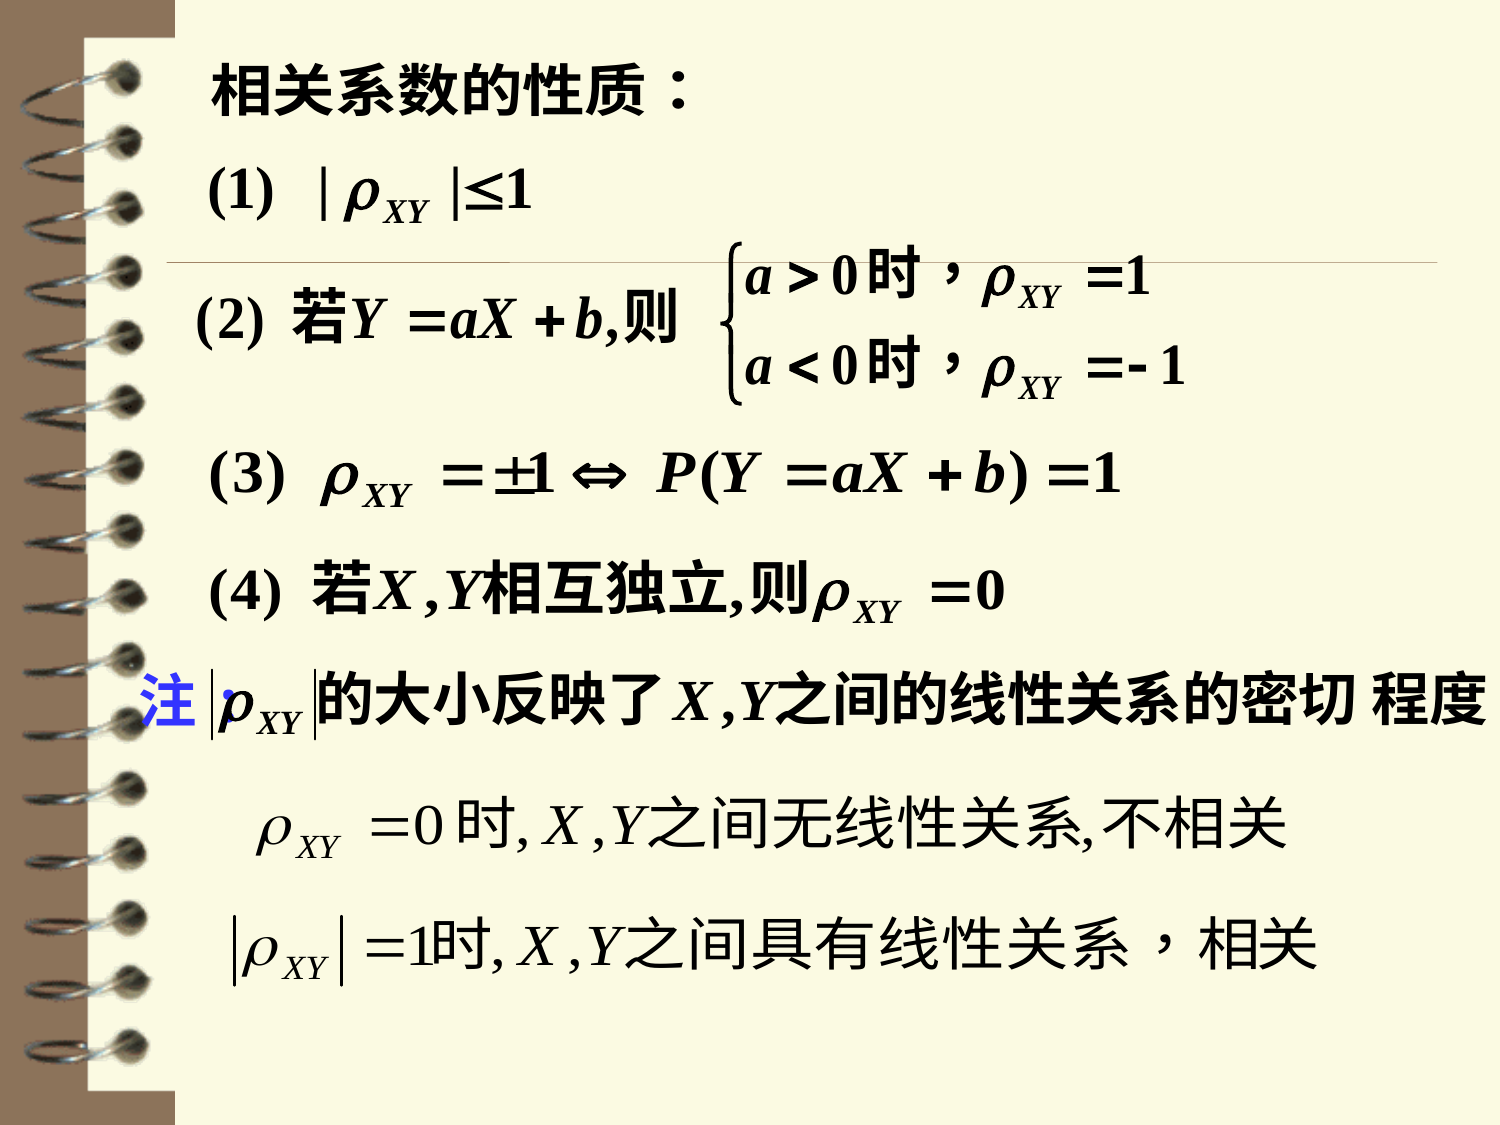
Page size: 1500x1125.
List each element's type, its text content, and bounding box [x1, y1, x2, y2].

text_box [222, 902, 1333, 1000]
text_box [200, 432, 1135, 519]
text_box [200, 148, 544, 234]
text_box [244, 786, 1302, 869]
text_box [708, 231, 1194, 418]
picture [0, 0, 175, 1125]
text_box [200, 54, 686, 131]
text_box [200, 656, 1500, 750]
text_box 注: [123, 657, 198, 742]
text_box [188, 278, 686, 364]
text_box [200, 550, 1017, 634]
